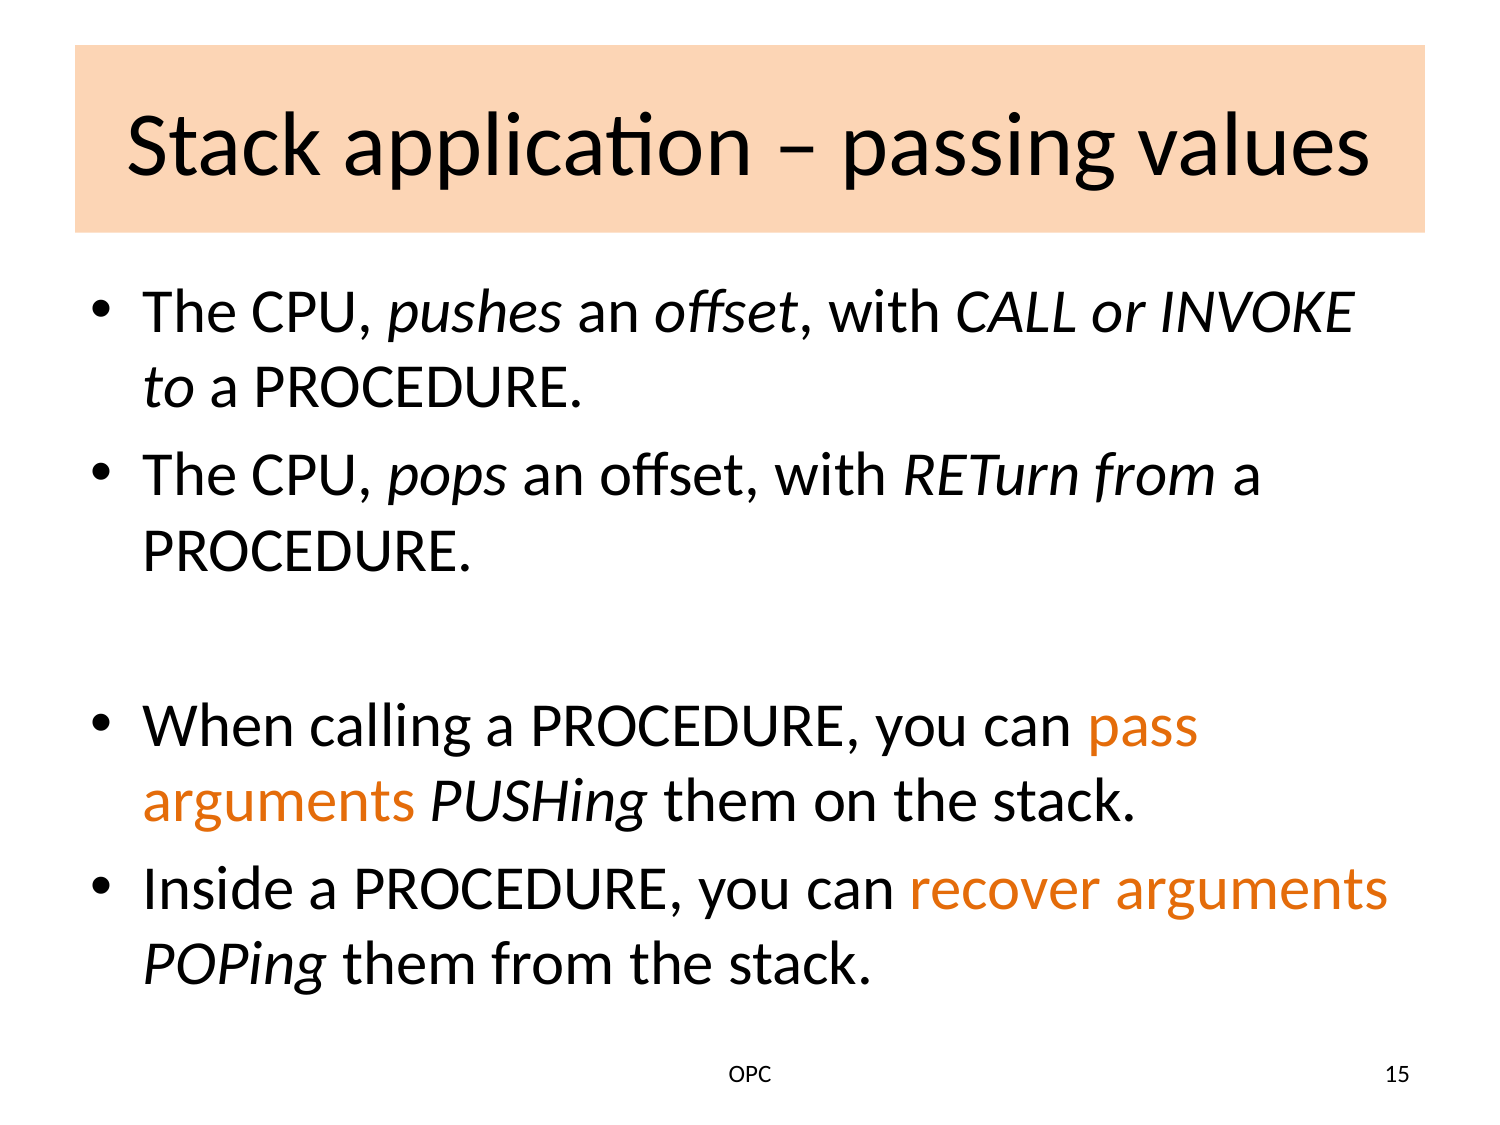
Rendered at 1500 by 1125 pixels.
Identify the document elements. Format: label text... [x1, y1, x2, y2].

title Stack application – passing values [75, 45, 1425, 233]
slide_number 15 [1074, 1042, 1425, 1103]
footer OPC [512, 1042, 988, 1103]
list The CPU, pushes an offset, with CALL or INVOKE to a PROCEDURE. The CPU, pops an offset, with RETurn from a PROCEDURE. When calling a PROCEDURE, you can pass arguments PUSHing them on the stack. Inside a PROCEDURE, you can recover arguments POPing them from the stack. [75, 262, 1425, 1005]
